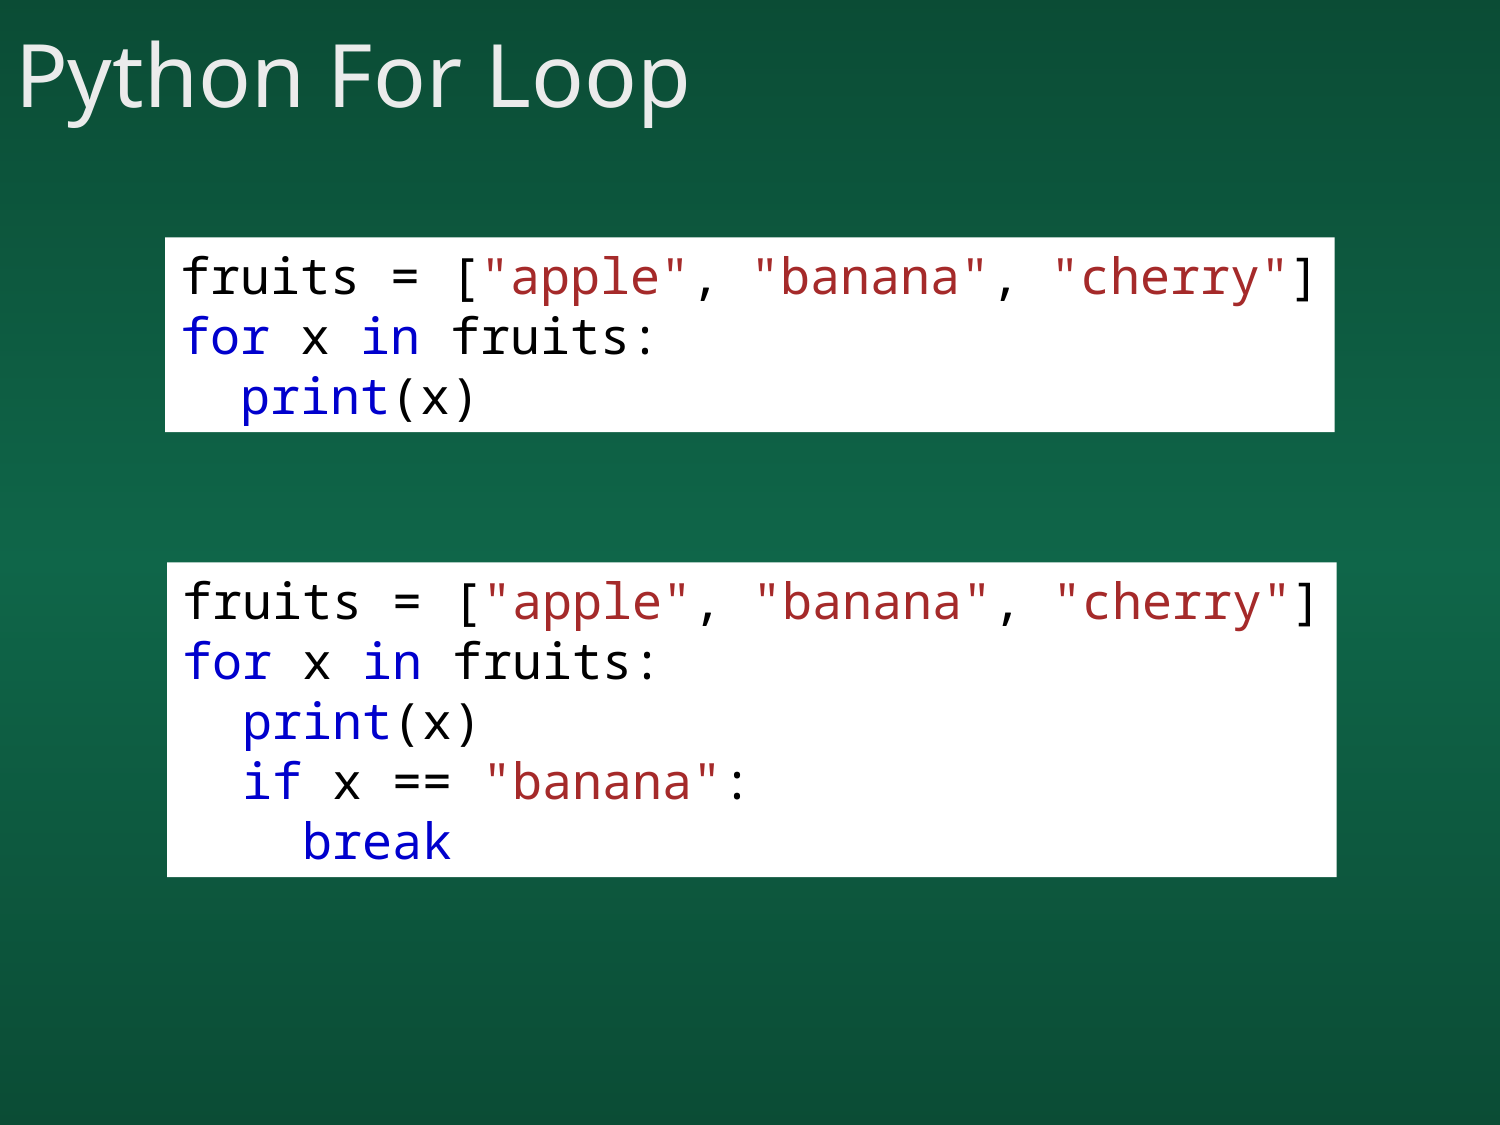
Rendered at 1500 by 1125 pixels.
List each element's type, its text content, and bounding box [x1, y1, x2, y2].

title Python For Loop [0, 12, 1500, 138]
text_box fruits = ["apple", "banana", "cherry"] for x in fruits: print(x) if x == "banana": break [167, 562, 1337, 878]
text_box fruits = ["apple", "banana", "cherry"] for x in fruits: print(x) [165, 237, 1335, 433]
